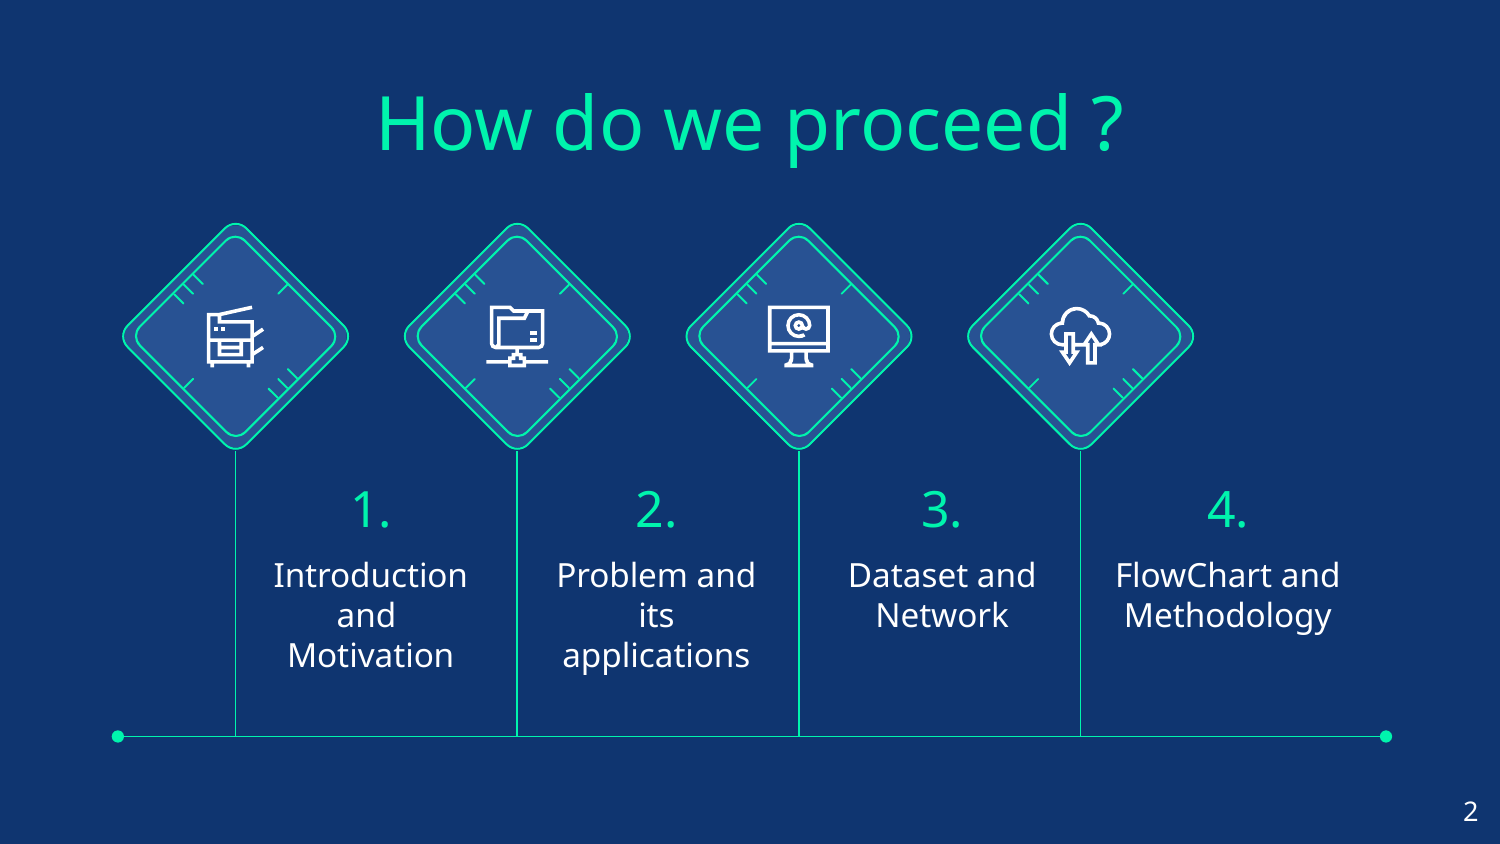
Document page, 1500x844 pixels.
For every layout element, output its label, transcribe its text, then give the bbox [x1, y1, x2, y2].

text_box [961, 216, 1200, 456]
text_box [485, 305, 549, 368]
title How do we proceed ? [118, 75, 1382, 156]
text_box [397, 216, 637, 456]
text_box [828, 477, 1057, 689]
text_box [117, 735, 1387, 766]
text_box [1113, 477, 1343, 689]
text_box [256, 477, 486, 718]
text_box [206, 305, 265, 368]
slide_number ‹#› [1403, 779, 1494, 844]
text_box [542, 477, 771, 689]
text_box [767, 305, 830, 368]
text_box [679, 216, 919, 456]
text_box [116, 216, 355, 456]
